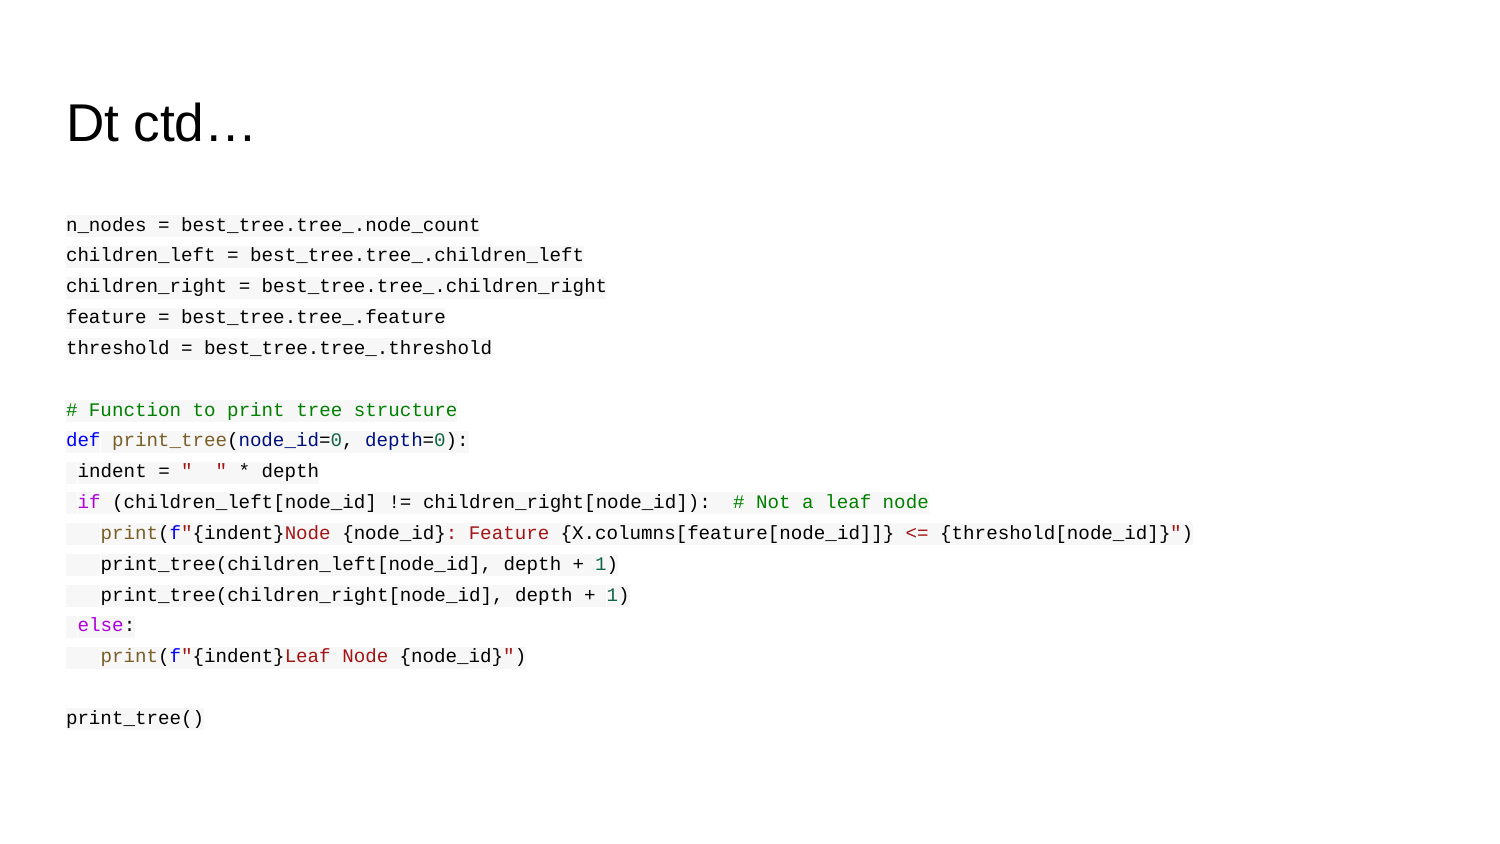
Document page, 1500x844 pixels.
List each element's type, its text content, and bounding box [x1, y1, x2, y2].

title Dt ctd… [51, 72, 1449, 167]
list n_nodes = best_tree.tree_.node_count children_left = best_tree.tree_.children_left children_right = best_tree.tree_.children_right feature = best_tree.tree_.feature threshold = best_tree.tree_.threshold # Function to print tree structure def print_tree(node_id=0, depth=0): indent = " " * depth if (children_left[node_id] != children_right[node_id]): # Not a leaf node print(f"{indent}Node {node_id}: Feature {X.columns[feature[node_id]]} <= {threshold[node_id]}") print_tree(children_left[node_id], depth + 1) print_tree(children_right[node_id], depth + 1) else: print(f"{indent}Leaf Node {node_id}") print_tree() [51, 189, 1449, 750]
